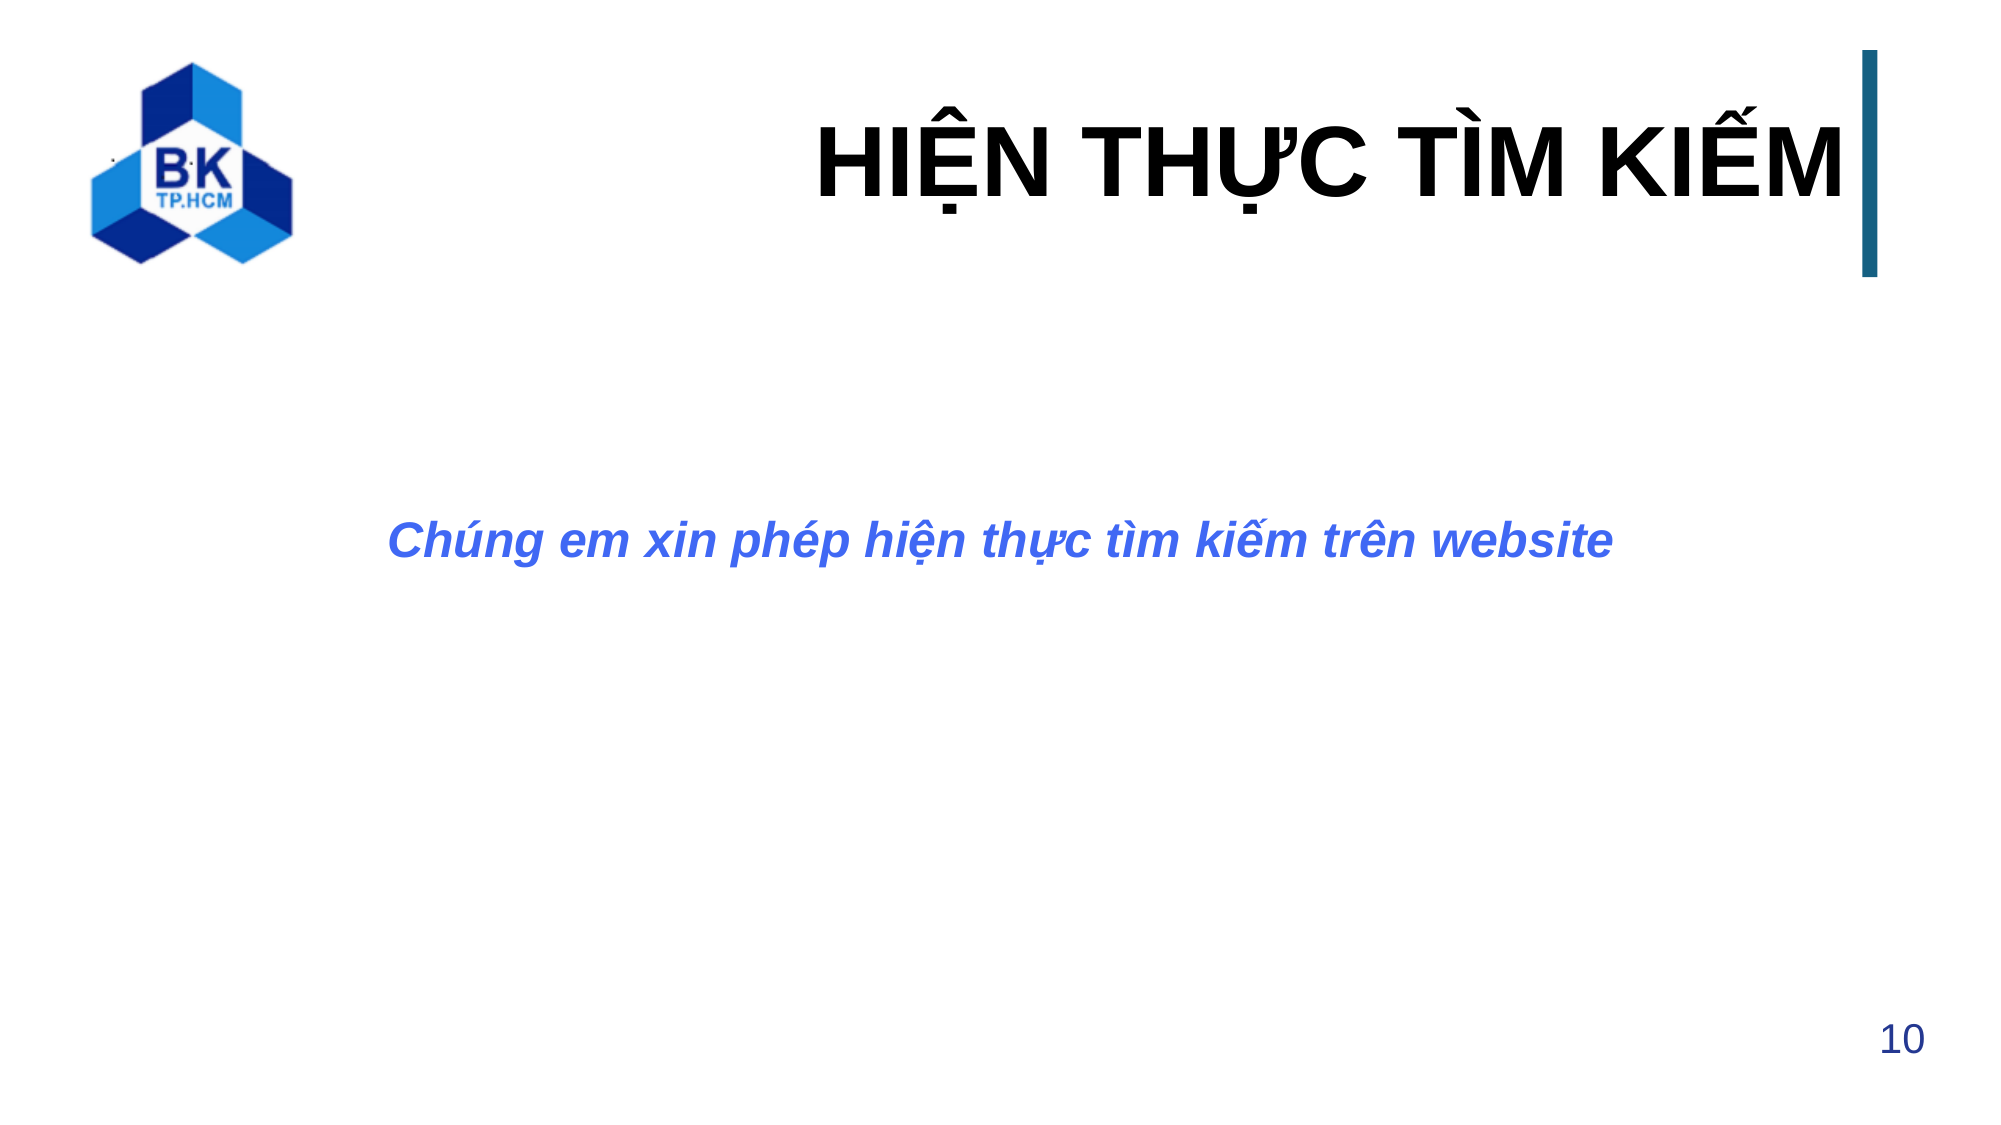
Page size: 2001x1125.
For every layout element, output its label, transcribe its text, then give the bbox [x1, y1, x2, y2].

picture [76, 60, 312, 267]
list Chúng em xin phép hiện thực tìm kiếm trên website [139, 469, 1865, 1125]
slide_number 10 [1864, 999, 1950, 1075]
title HIỆN THỰC TÌM KIẾM [377, 50, 1863, 278]
